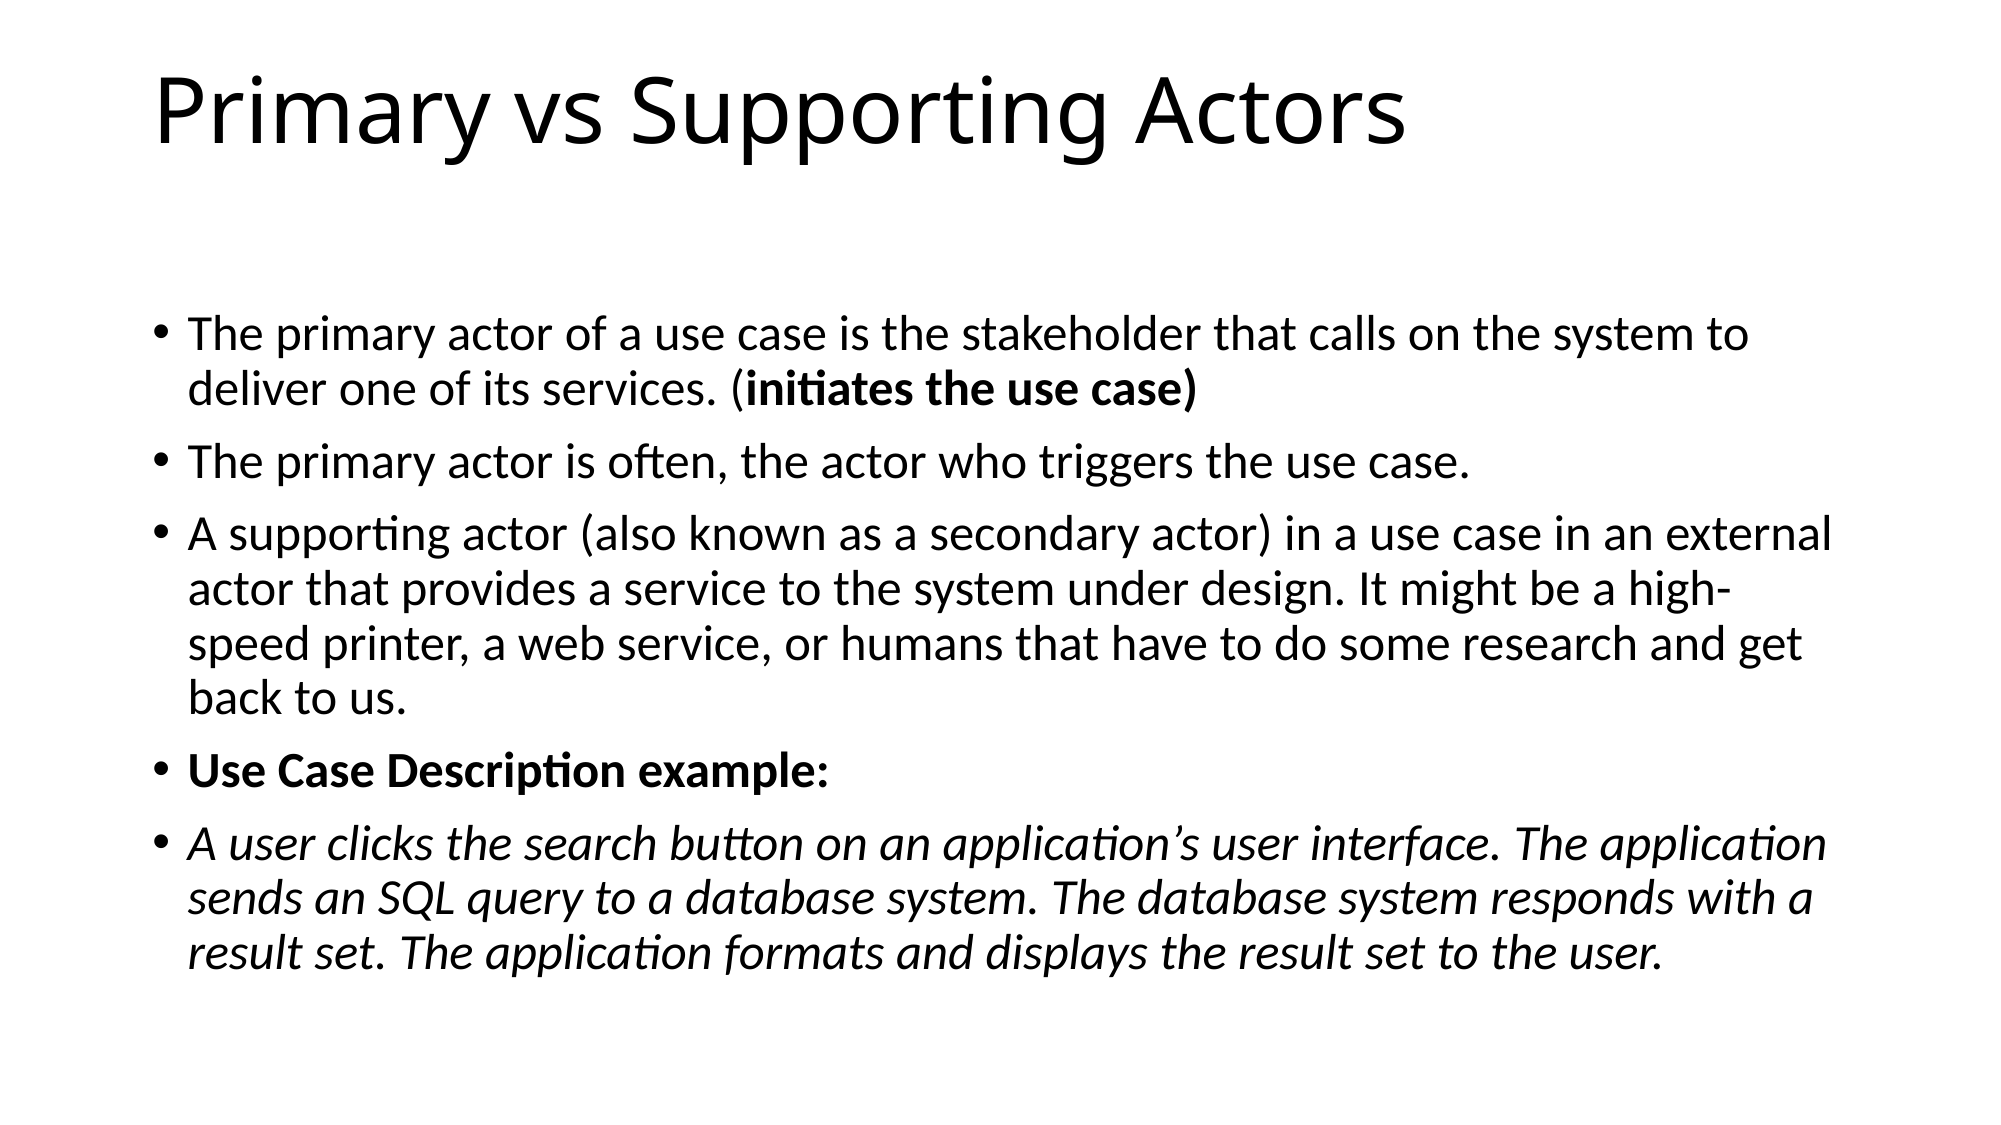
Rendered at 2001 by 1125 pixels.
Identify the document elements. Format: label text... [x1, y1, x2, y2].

title Primary vs Supporting Actors [137, 59, 1863, 278]
list The primary actor of a use case is the stakeholder that calls on the system to deliver one of its services. (initiates the use case) The primary actor is often, the actor who triggers the use case. A supporting actor (also known as a secondary actor) in a use case in an external actor that provides a service to the system under design. It might be a high-speed printer, a web service, or humans that have to do some research and get back to us. Use Case Description example: A user clicks the search button on an application’s user interface. The application sends an SQL query to a database system. The database system responds with a result set. The application formats and displays the result set to the user. [137, 299, 1863, 1014]
